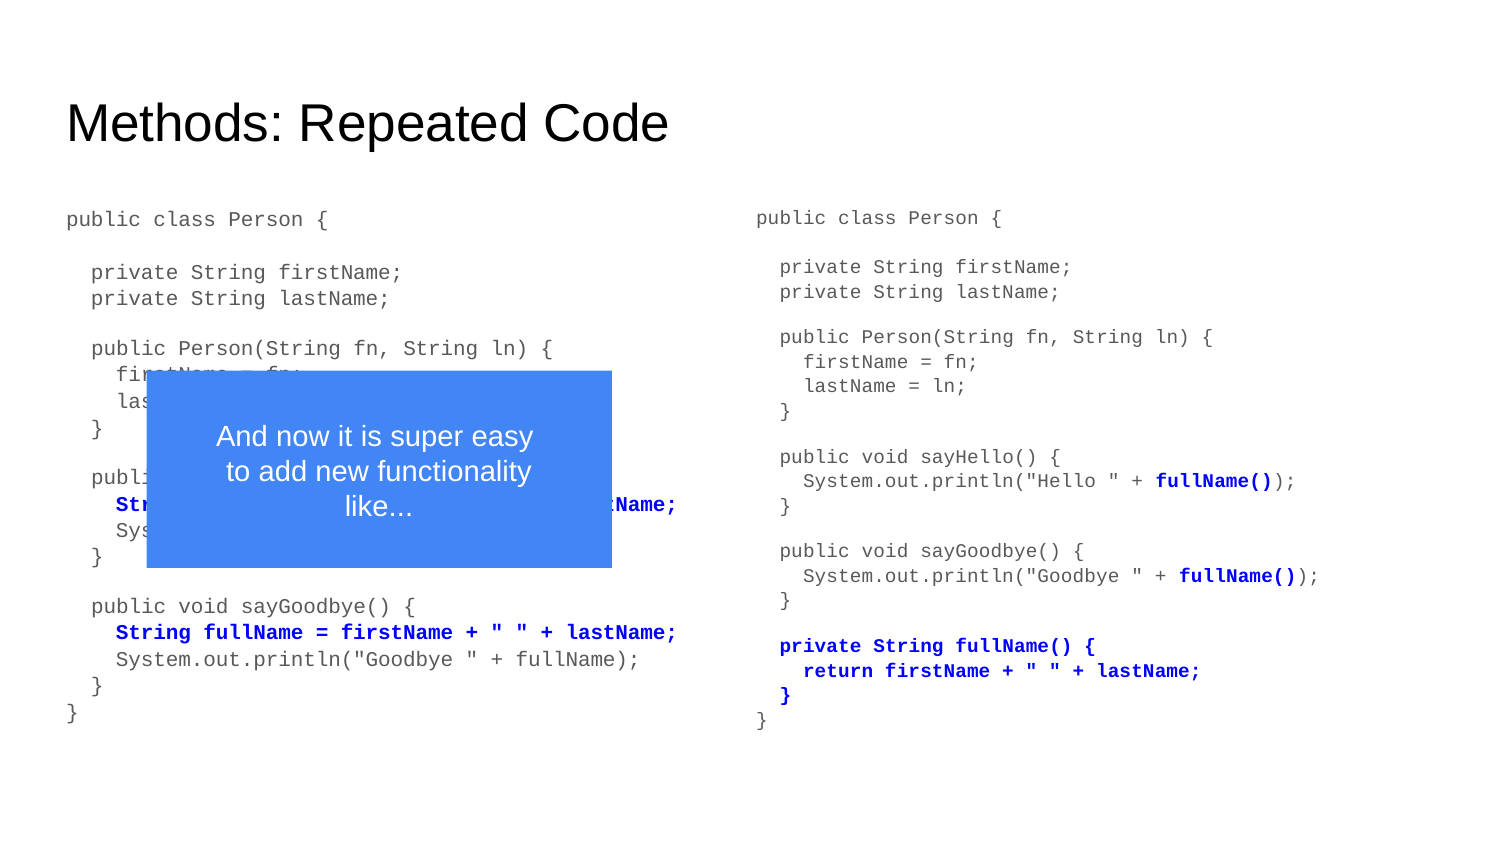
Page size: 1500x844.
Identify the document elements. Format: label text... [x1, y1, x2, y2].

title Methods: Repeated Code [51, 72, 1449, 167]
list public class Person { private String firstName; private String lastName; public Person(String fn, String ln) { firstName = fn; lastName = ln; } public void sayHello() { String fullName = firstName + " " + lastName; System.out.println("Hello " + fullName); } public void sayGoodbye() { String fullName = firstName + " " + lastName; System.out.println("Goodbye " + fullName); } } [51, 189, 708, 750]
text_box And now it is super easy to add new functionality like... [146, 370, 612, 568]
list public class Person { private String firstName; private String lastName; public Person(String fn, String ln) { firstName = fn; lastName = ln; } public void sayHello() { System.out.println("Hello " + fullName()); } public void sayGoodbye() { System.out.println("Goodbye " + fullName()); } private String fullName() { return firstName + " " + lastName; } } [741, 189, 1500, 750]
